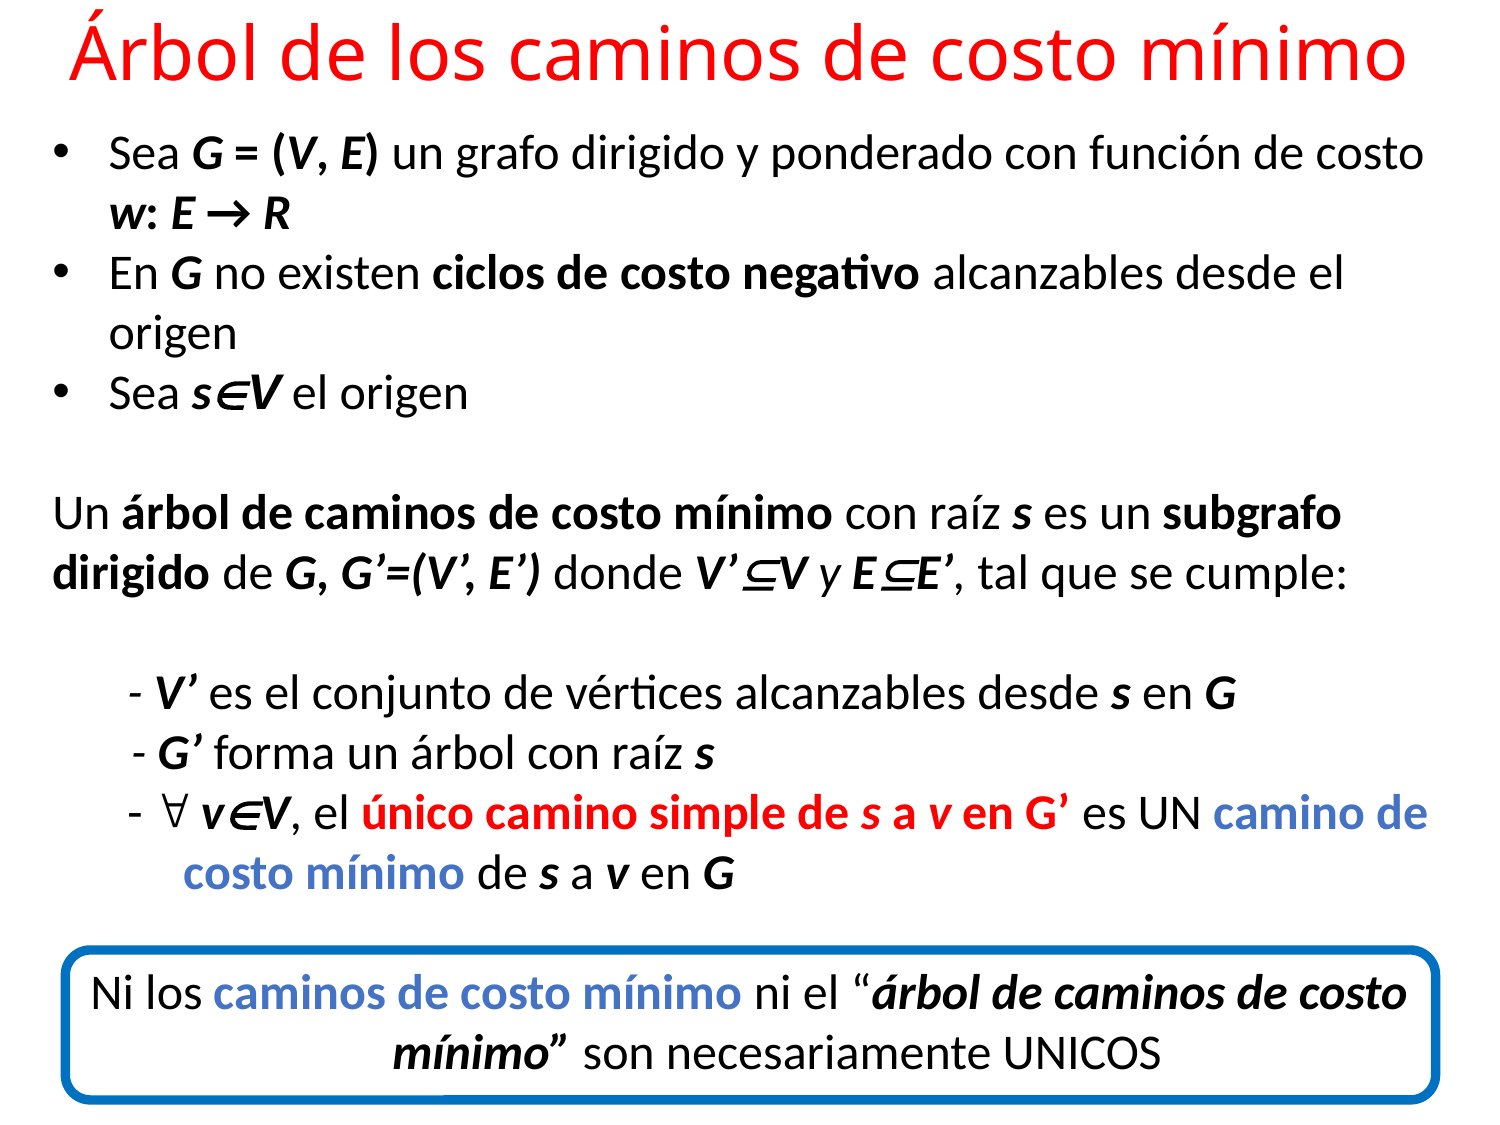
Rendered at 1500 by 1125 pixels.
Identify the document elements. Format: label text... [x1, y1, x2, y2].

text_box Sea G = (V, E) un grafo dirigido y ponderado con función de costo w: E → R En G no existen ciclos de costo negativo alcanzables desde el origen Sea sV el origen Un árbol de caminos de costo mínimo con raíz s es un subgrafo dirigido de G, G’=(V’, E’) donde V’V y EE’, tal que se cumple: - V’ es el conjunto de vértices alcanzables desde s en G - G’ forma un árbol con raíz s -  vV, el único camino simple de s a v en G’ es UN camino de costo mínimo de s a v en G Ni los caminos de costo mínimo ni el “árbol de caminos de costo mínimo” son necesariamente UNICOS [37, 112, 1461, 1088]
title Árbol de los caminos de costo mínimo [37, 0, 1463, 113]
text_box [64, 948, 1437, 1101]
